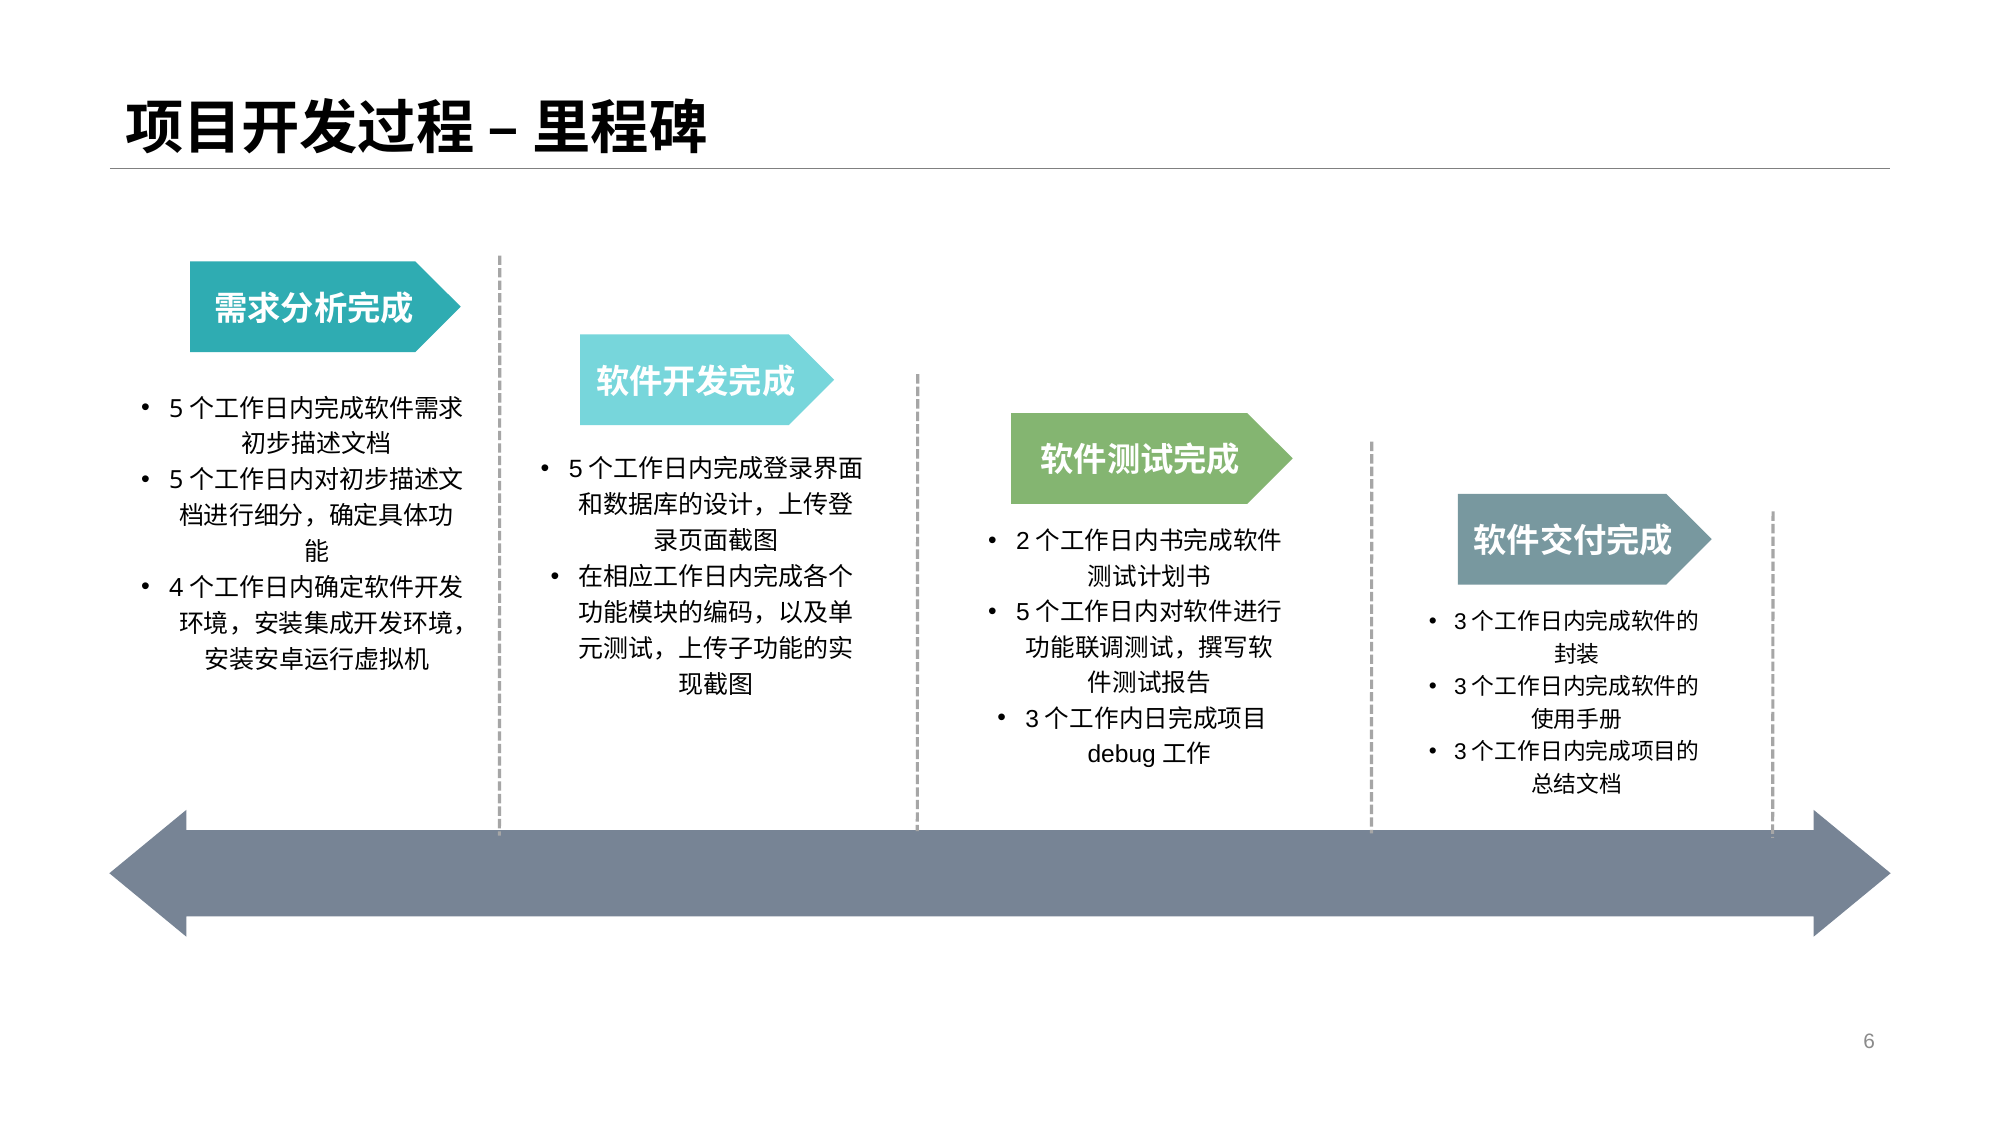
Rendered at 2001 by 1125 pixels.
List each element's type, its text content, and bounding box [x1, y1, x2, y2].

text_box [109, 809, 1891, 937]
slide_number 6 [1412, 1023, 1890, 1058]
title 项目开发过程 – 里程碑 [109, 0, 1890, 169]
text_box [123, 255, 1774, 838]
